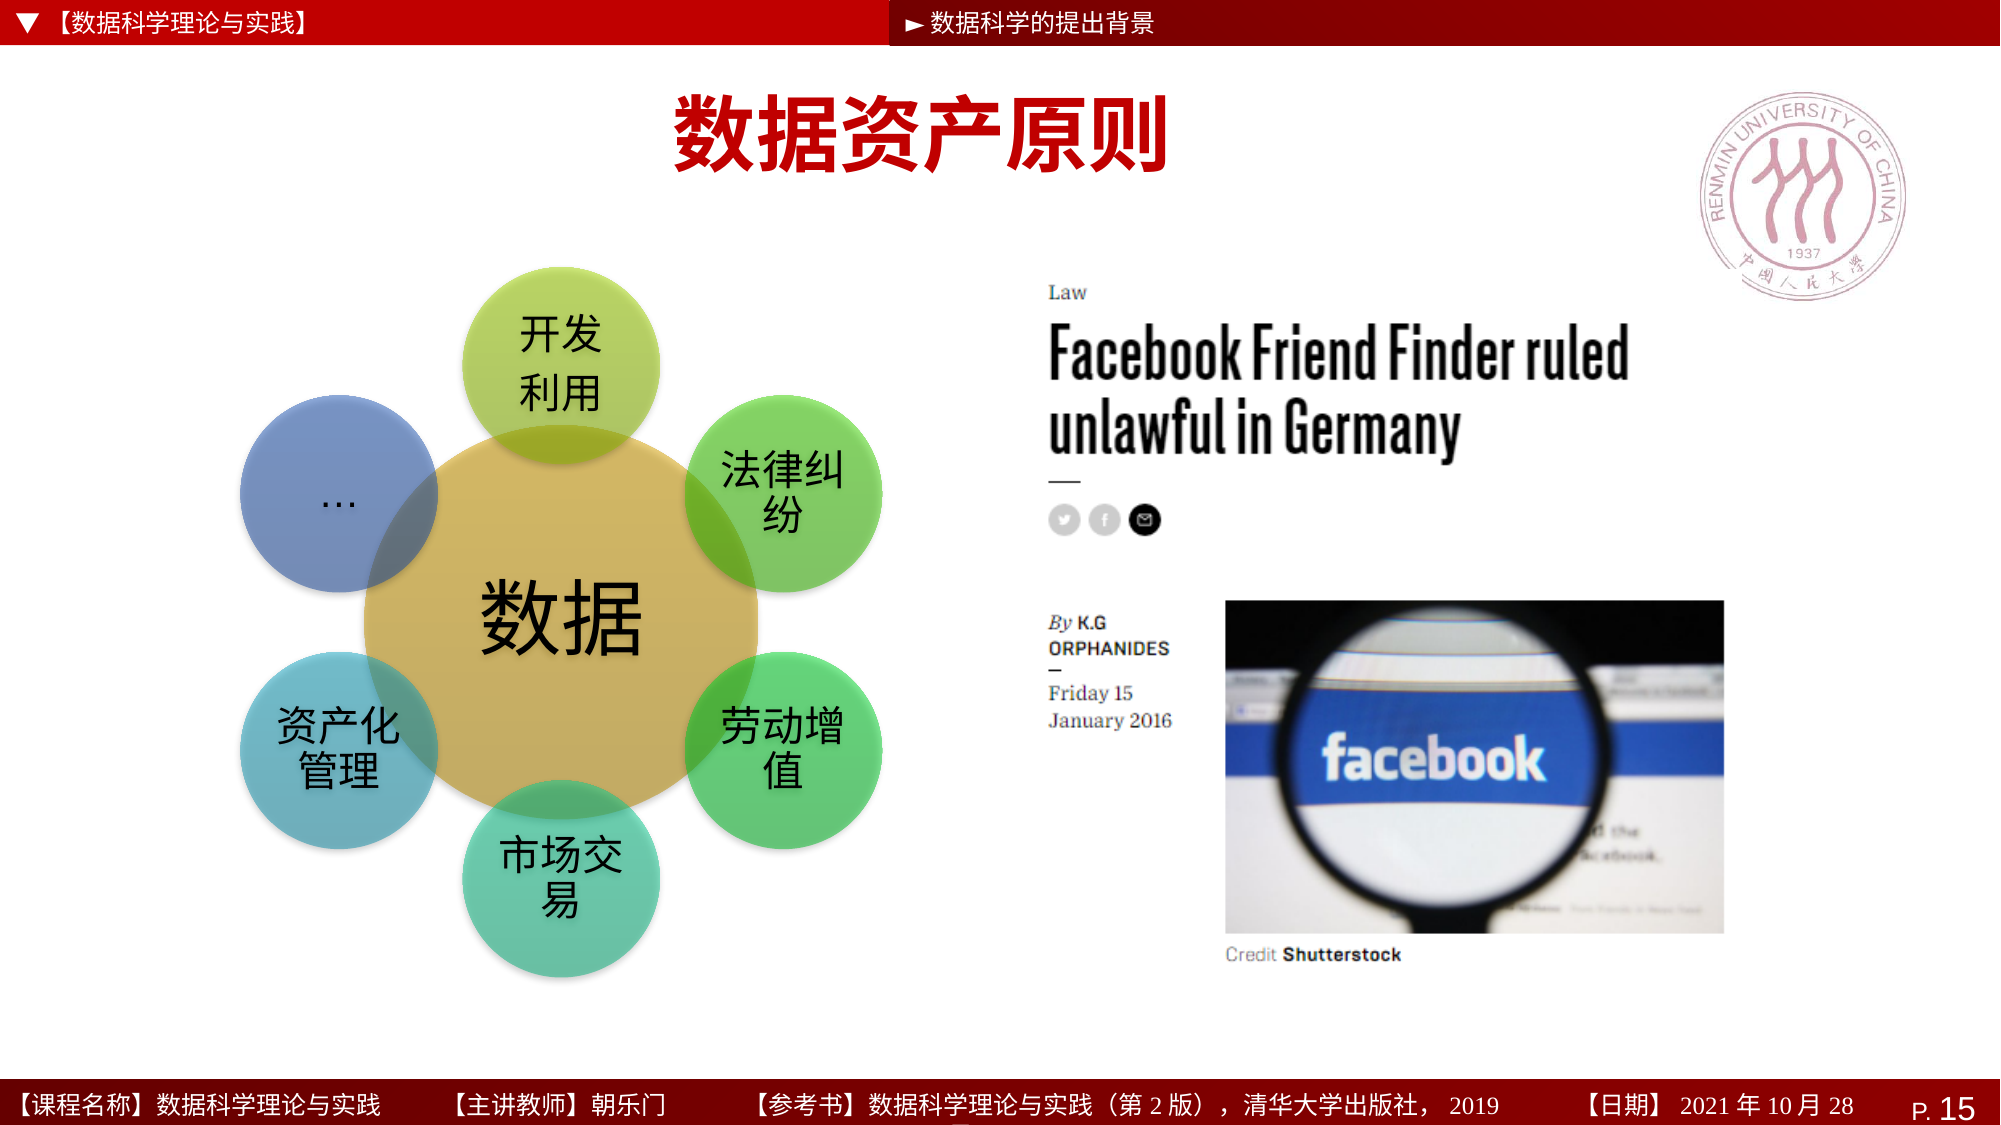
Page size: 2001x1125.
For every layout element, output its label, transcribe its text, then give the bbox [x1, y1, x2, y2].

title 数据资产原则 [64, 64, 1780, 200]
list ►数据科学的提出背景 [890, 0, 1249, 43]
list ▼【数据科学理论与实践】 [0, 0, 725, 43]
picture [1023, 89, 1910, 979]
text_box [65, 267, 1058, 978]
